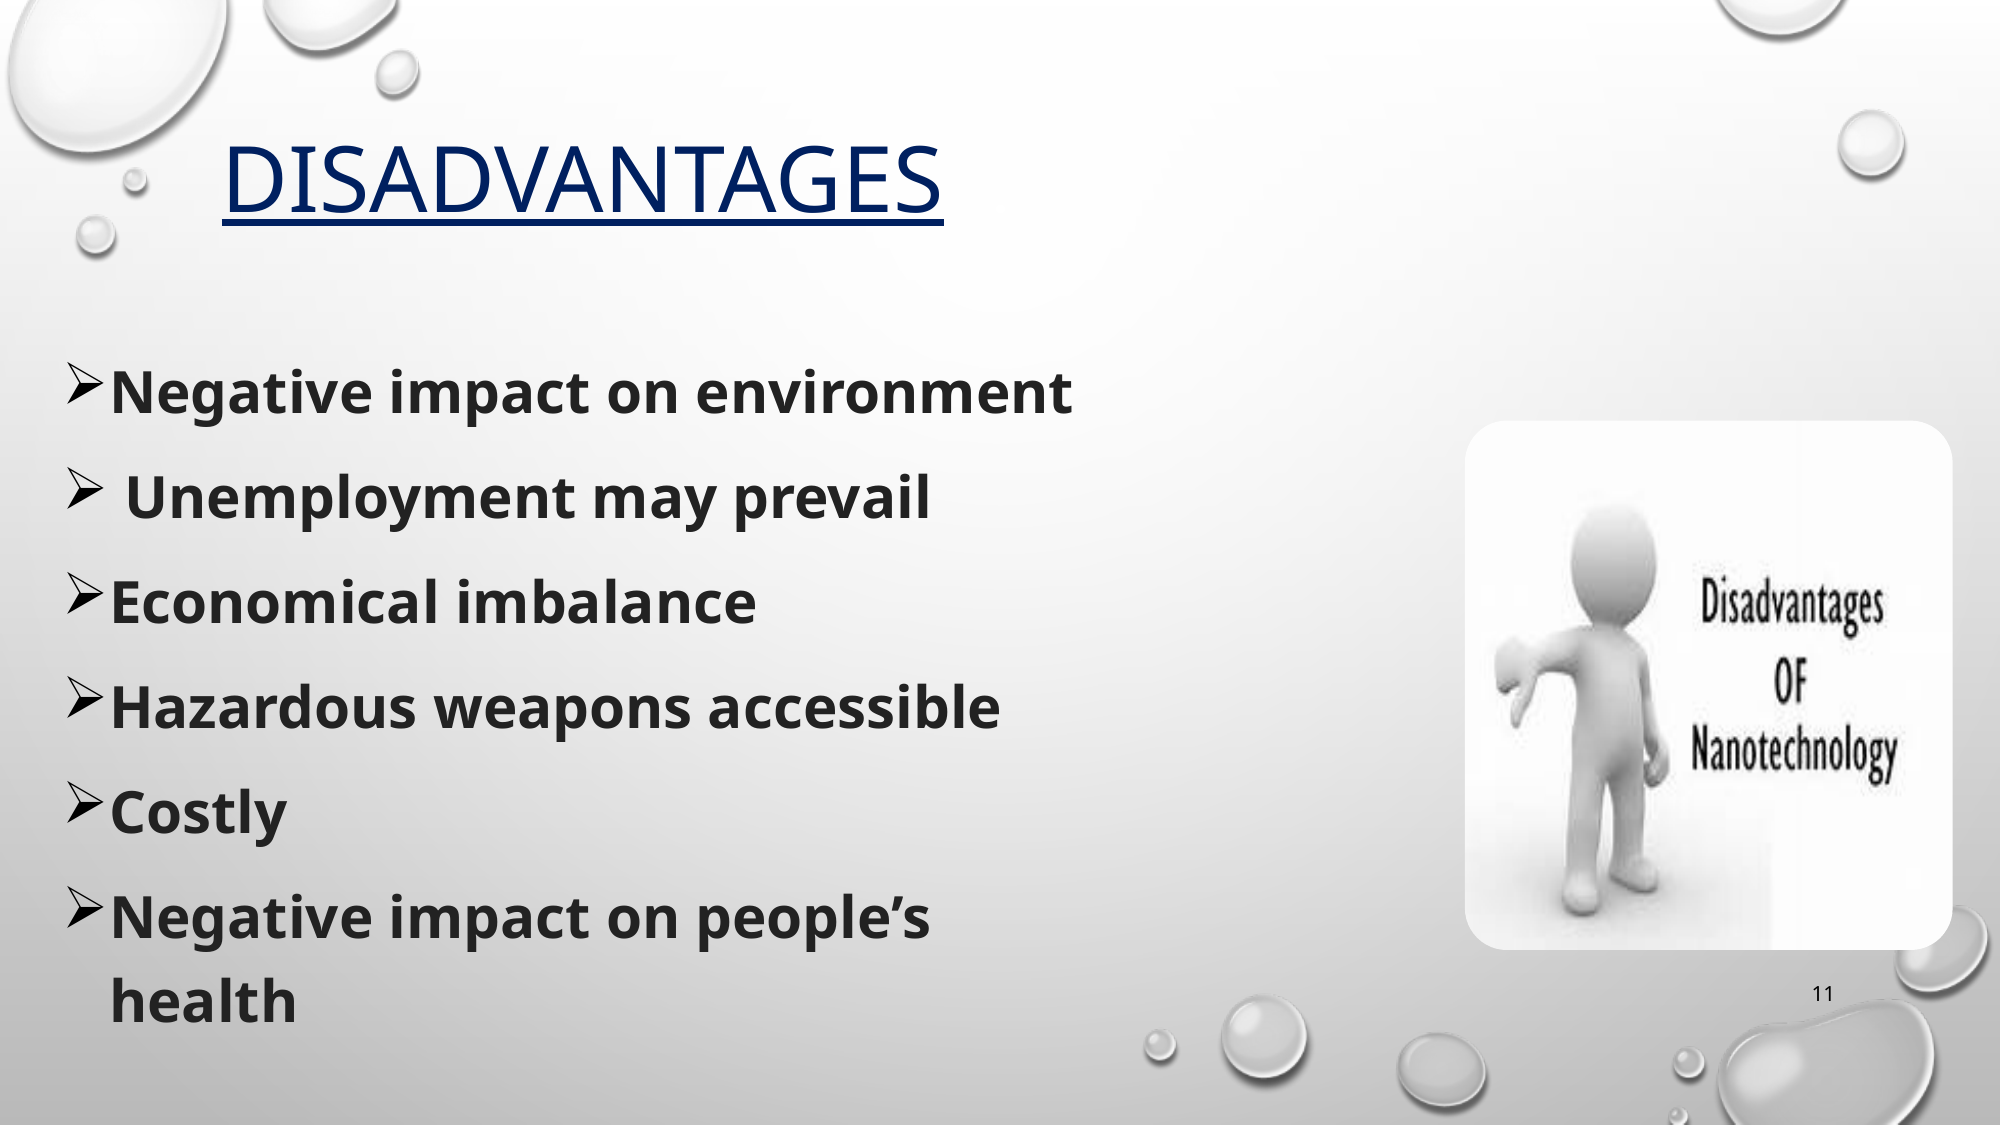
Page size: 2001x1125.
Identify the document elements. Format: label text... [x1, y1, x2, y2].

picture [0, 0, 2000, 1125]
title DISADVANTAGES [113, 9, 1053, 240]
slide_number 11 [1724, 965, 1851, 1025]
list Negative impact on environment Unemployment may prevail Economical imbalance Hazardous weapons accessible Costly Negative impact on people’s health [47, 334, 1124, 950]
